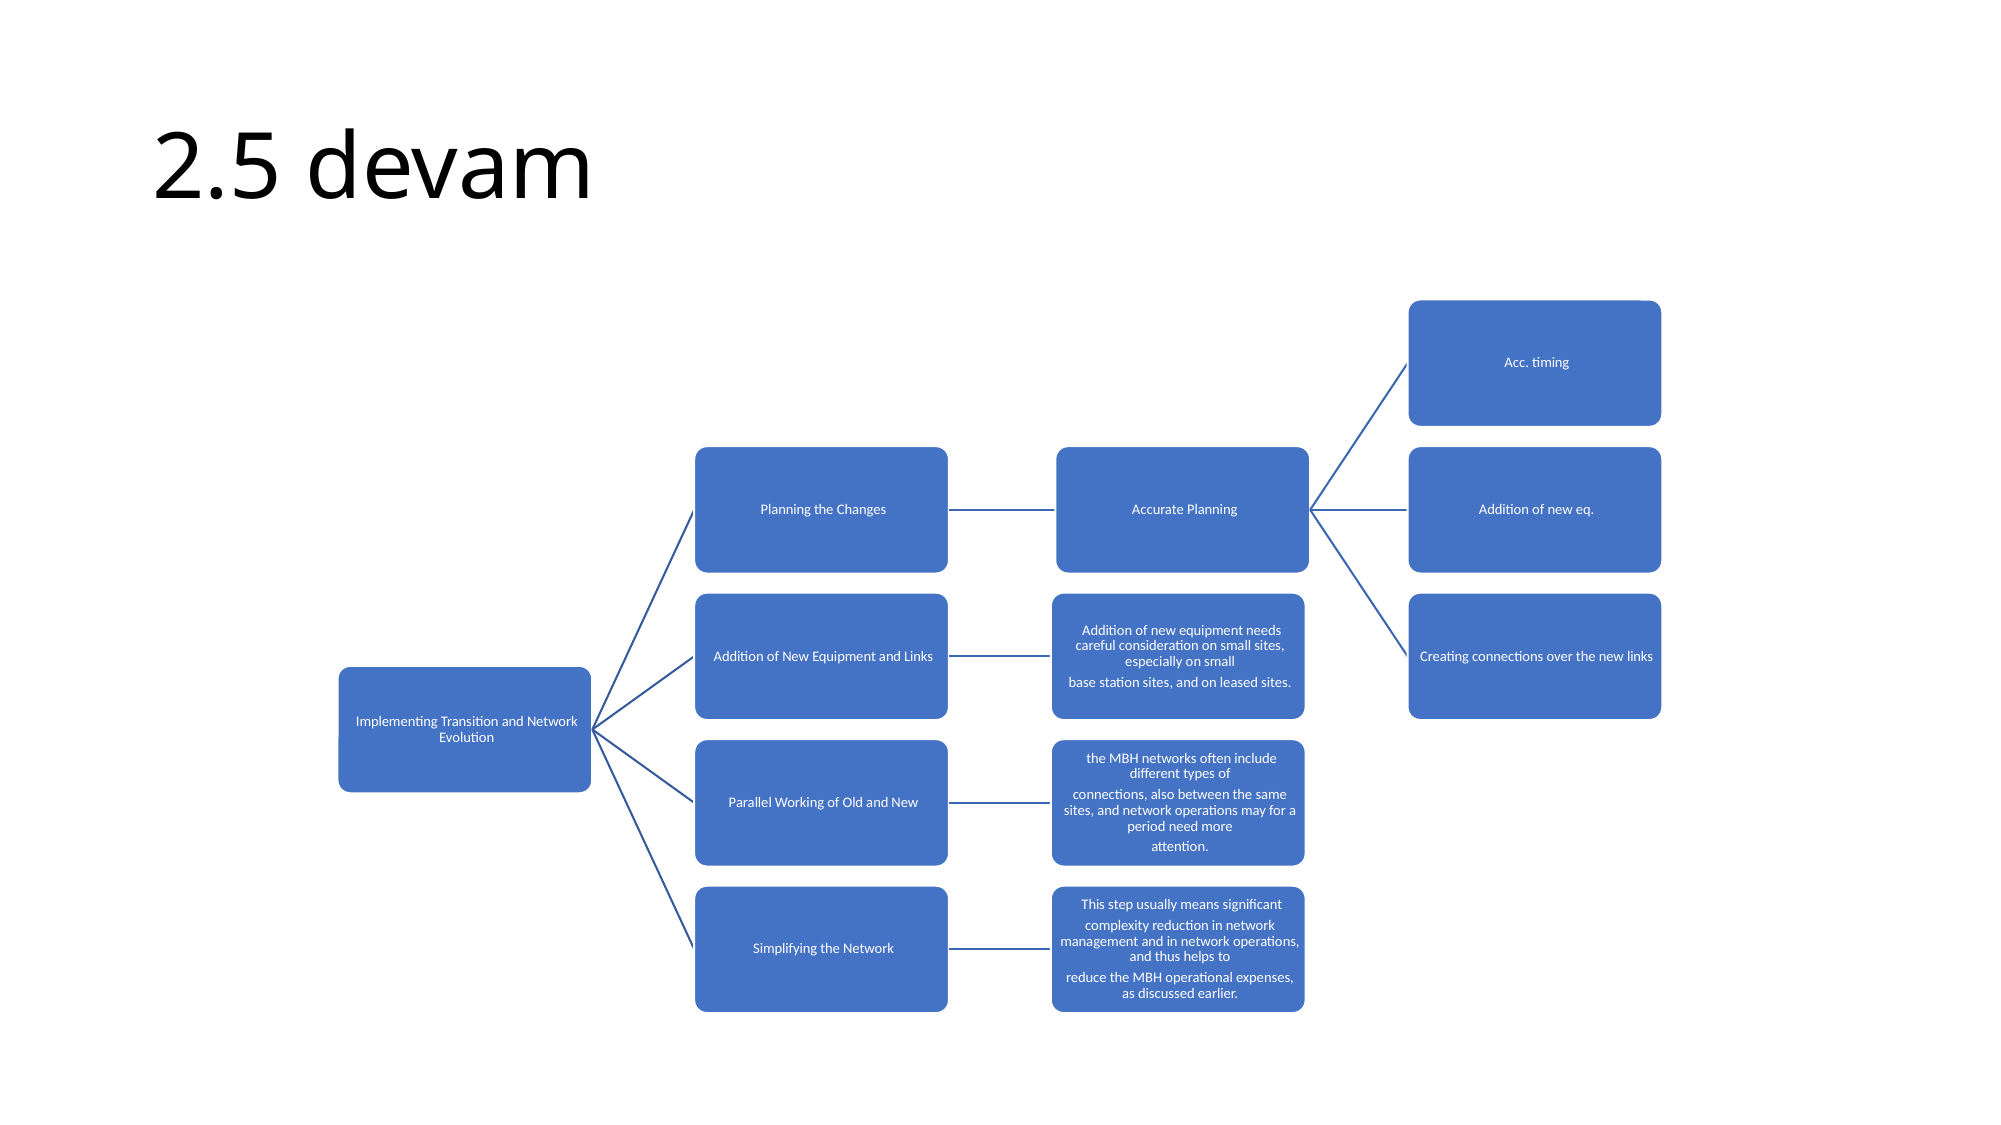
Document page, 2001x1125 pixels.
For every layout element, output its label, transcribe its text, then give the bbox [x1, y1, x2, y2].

title 2.5 devam [137, 59, 1863, 278]
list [137, 299, 1863, 1014]
